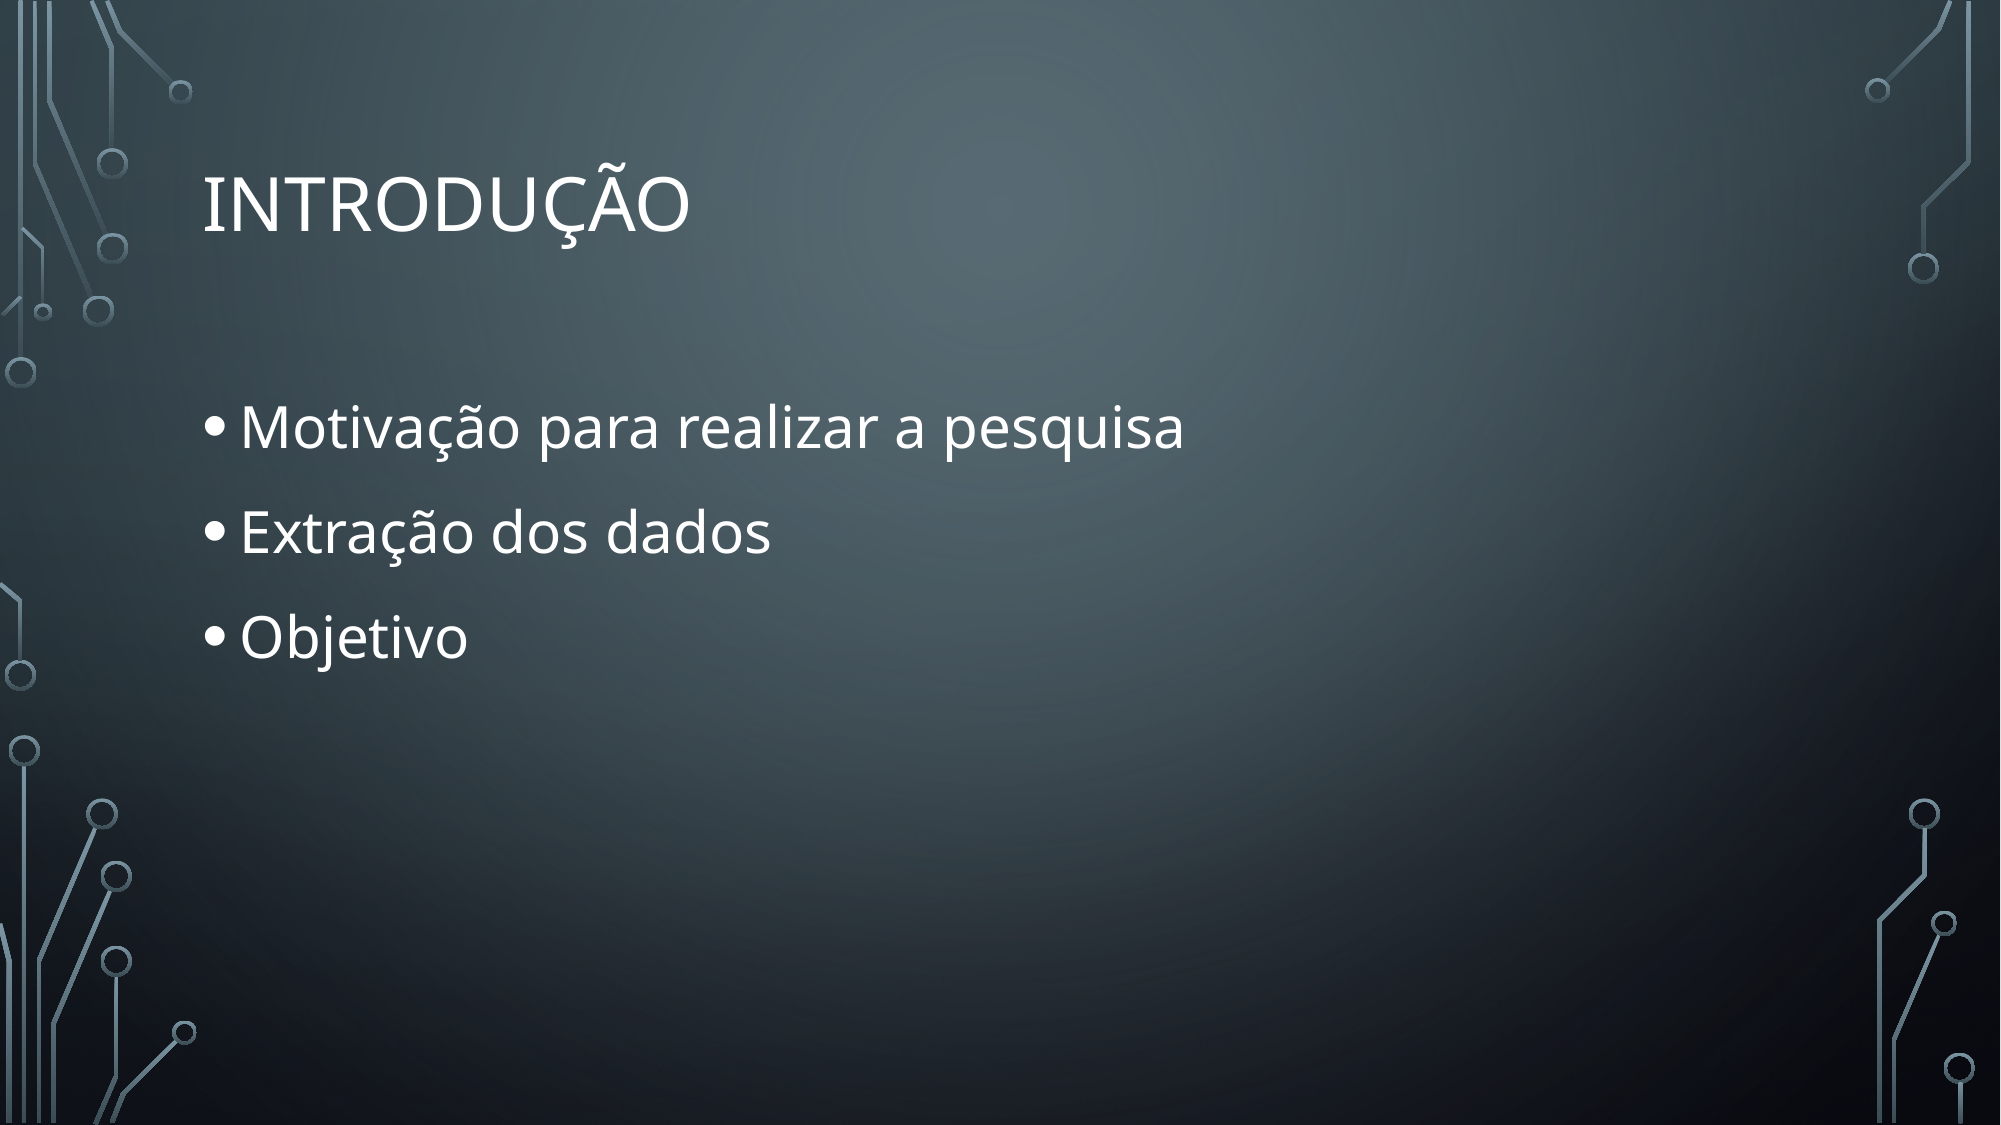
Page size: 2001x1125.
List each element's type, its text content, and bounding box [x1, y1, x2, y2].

list Motivação para realizar a pesquisa Extração dos dados Objetivo [187, 369, 1813, 950]
title Introdução [187, 101, 1813, 313]
